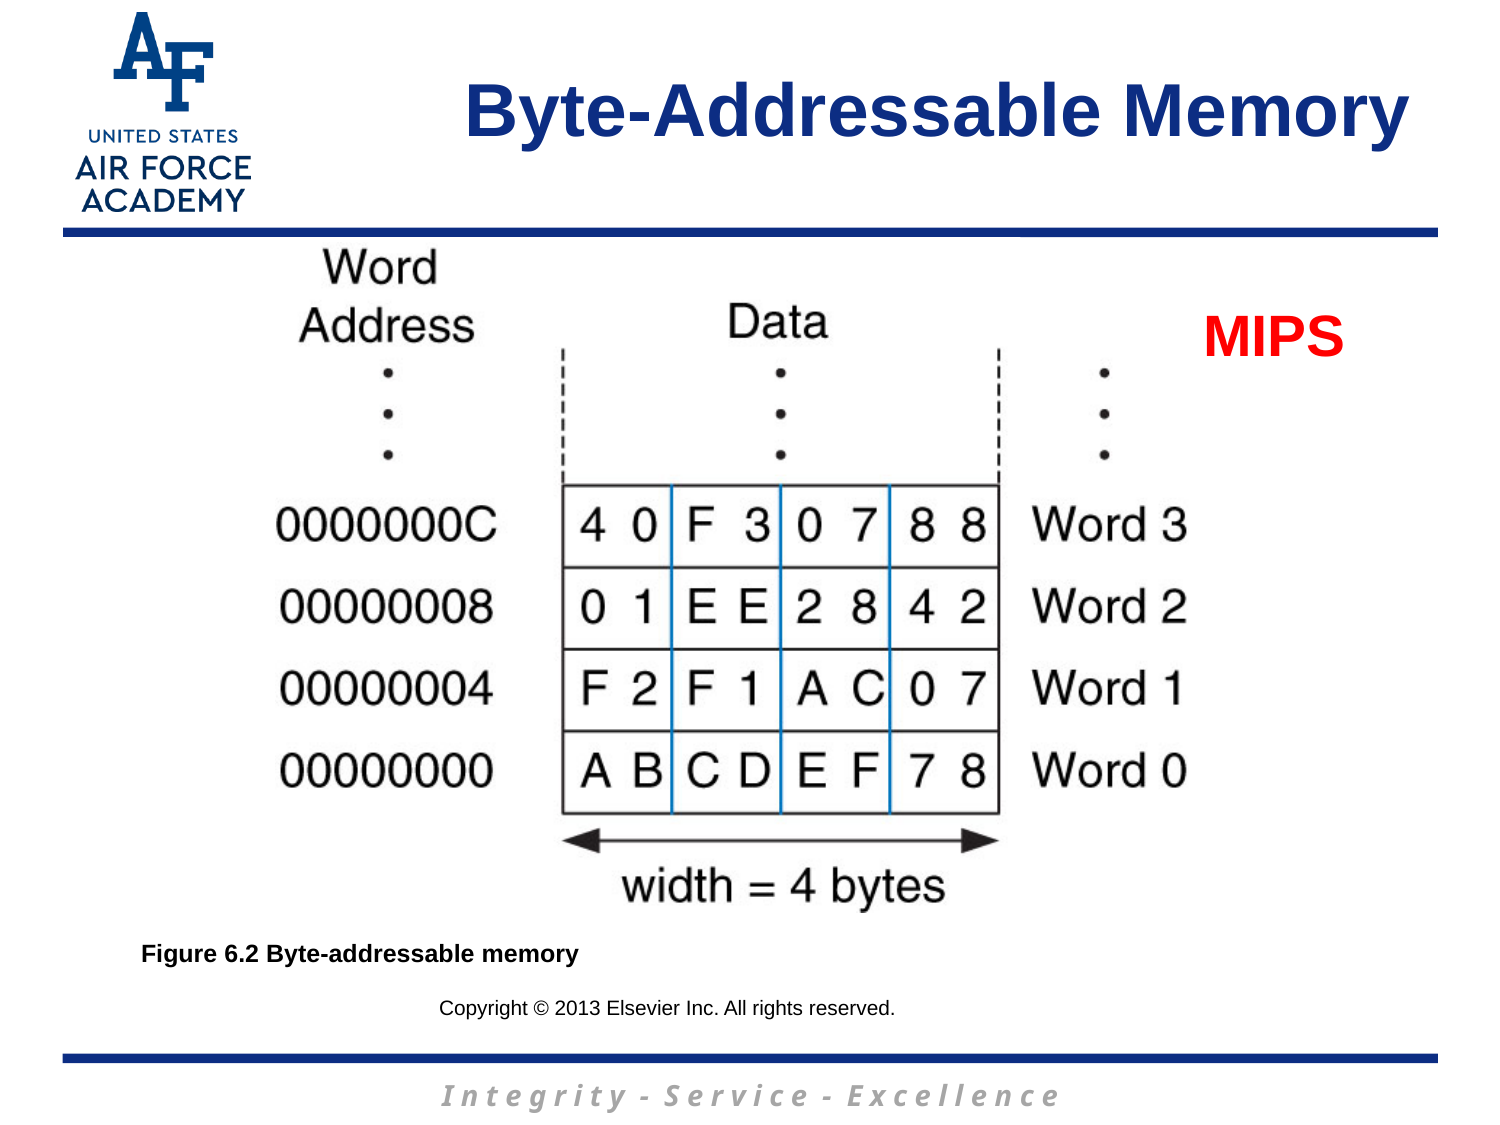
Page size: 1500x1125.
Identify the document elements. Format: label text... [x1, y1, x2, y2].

picture [274, 242, 1218, 929]
picture [75, 12, 251, 212]
text_box Figure 6.2 Byte-addressable memory [126, 929, 596, 975]
text_box Copyright © 2013 Elsevier Inc. All rights reserved. [424, 987, 1076, 1046]
text_box Byte-Addressable Memory [313, 12, 1426, 200]
text_box MIPS [1221, 290, 1361, 376]
